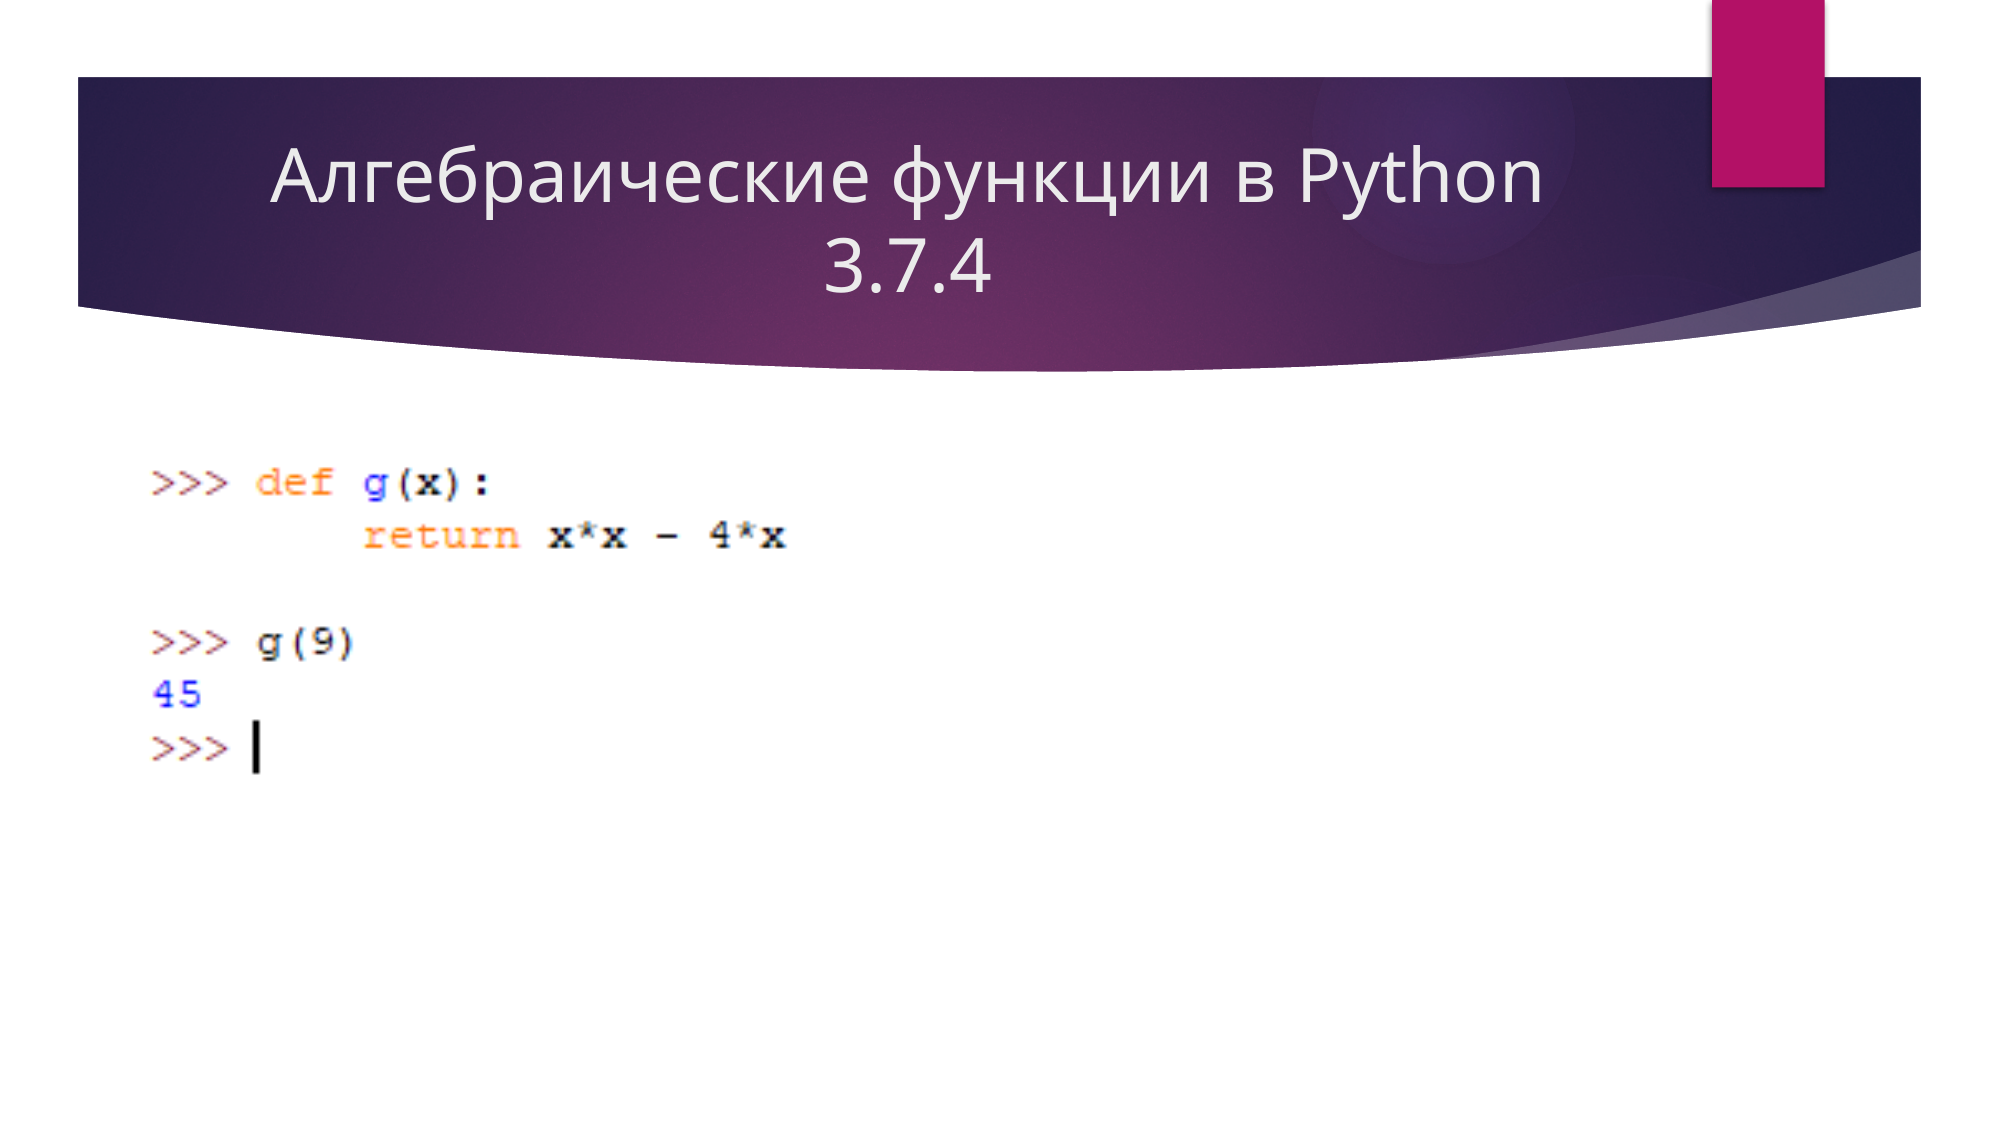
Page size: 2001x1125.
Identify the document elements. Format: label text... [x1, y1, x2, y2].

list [138, 456, 847, 788]
title Алгебраические функции в Python 3.7.4 [189, 159, 1627, 276]
